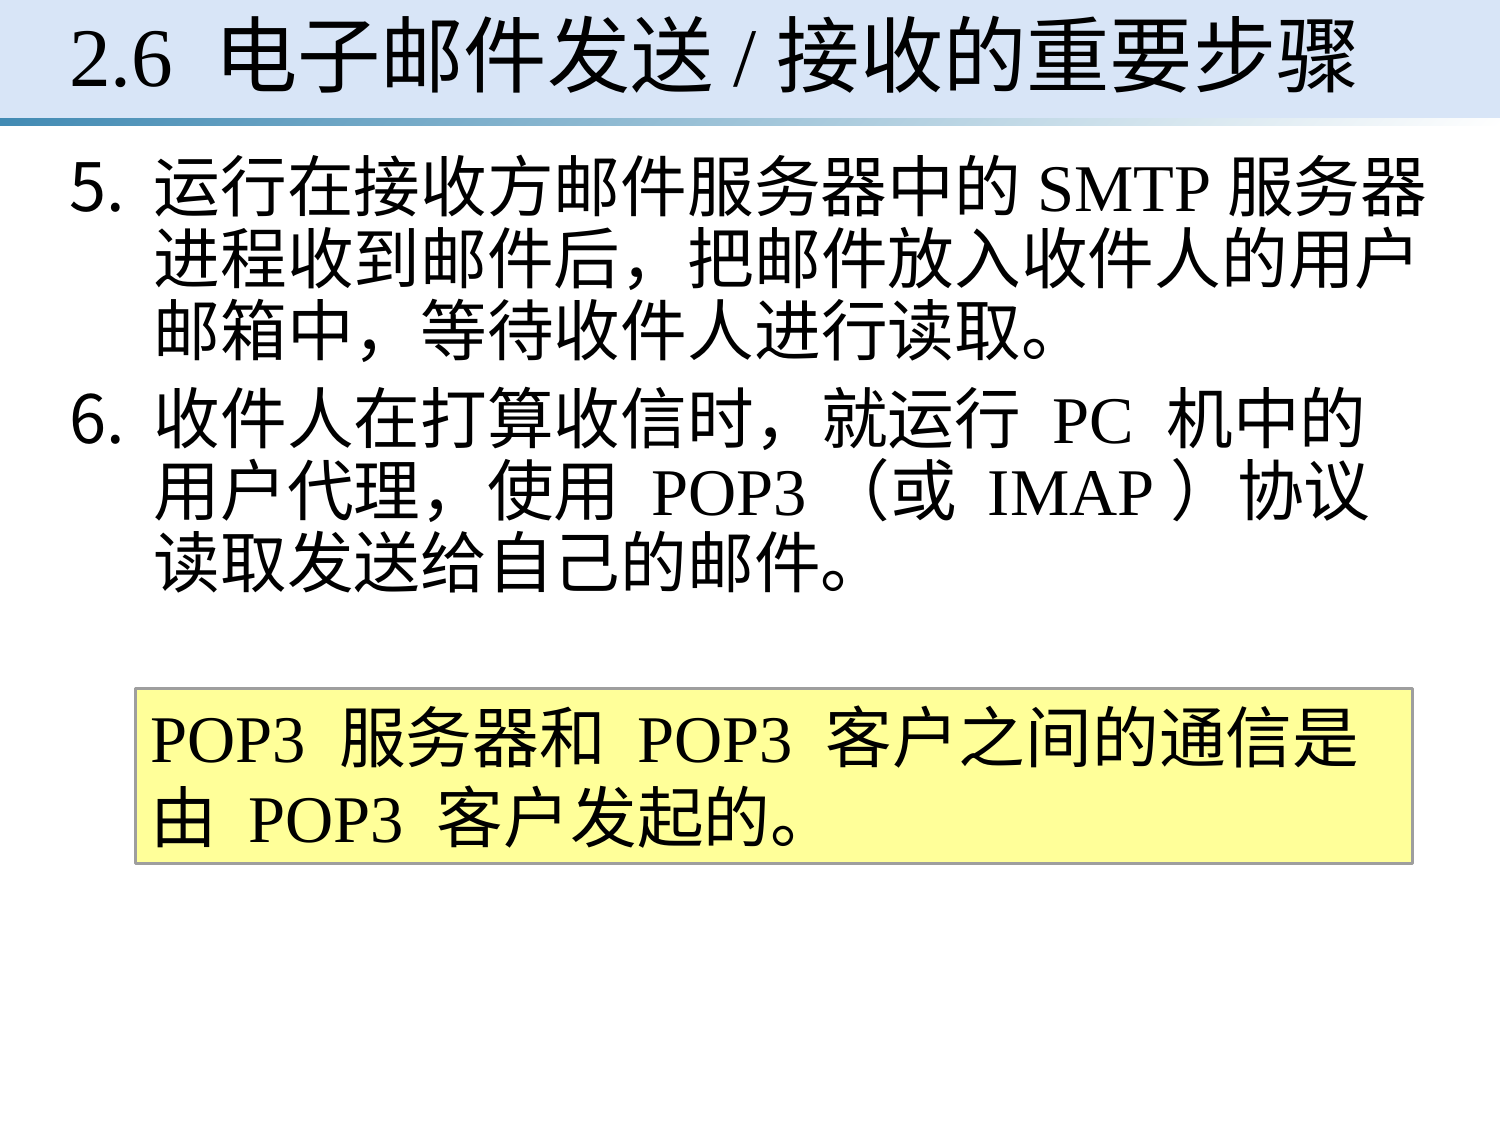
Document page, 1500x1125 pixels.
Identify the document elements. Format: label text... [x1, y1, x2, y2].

text_box POP3 服务器和 POP3 客户之间的通信是由 POP3 客户发起的。 [135, 688, 1413, 864]
list 运行在接收方邮件服务器中的SMTP服务器进程收到邮件后，把邮件放入收件人的用户邮箱中，等待收件人进行读取。 收件人在打算收信时，就运行 PC 机中的用户代理，使用 POP3（或 IMAP）协议读取发送给自己的邮件。 [54, 146, 1446, 1014]
title 2.6 电子邮件发送/接收的重要步骤 [54, 0, 1446, 120]
